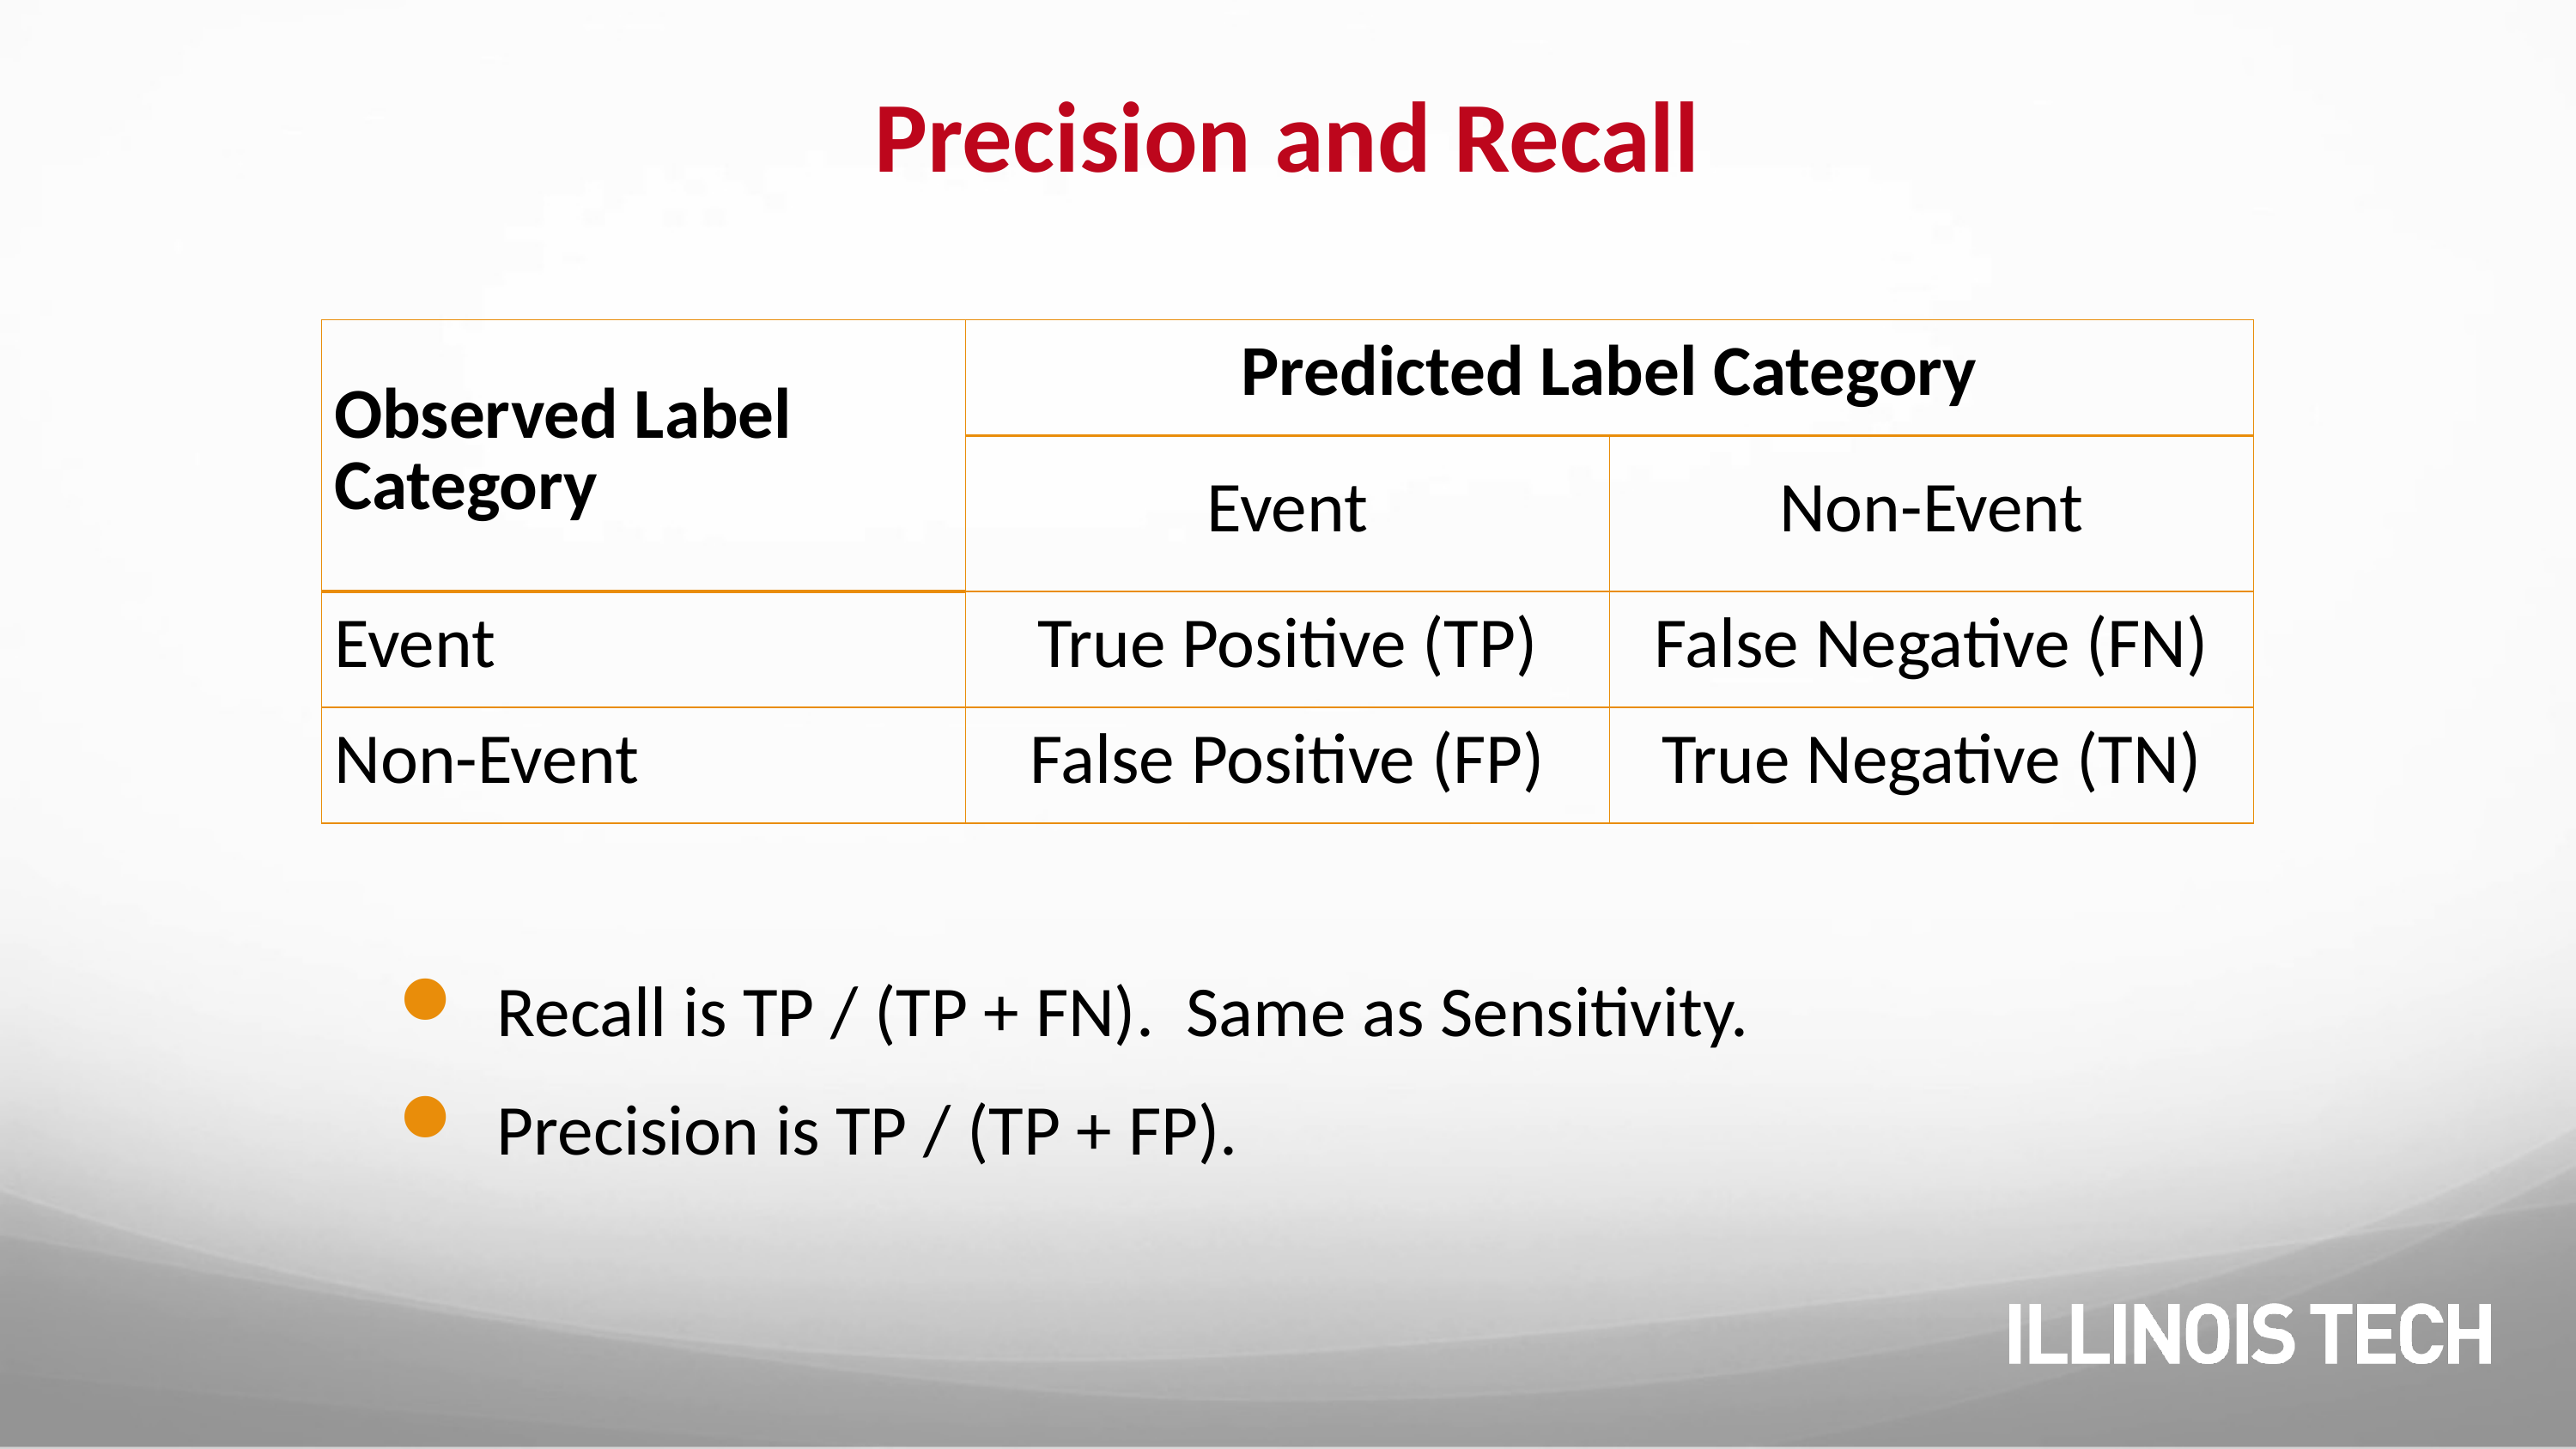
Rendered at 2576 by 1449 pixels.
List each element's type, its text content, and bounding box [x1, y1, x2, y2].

table_cell Non-Event [322, 708, 965, 822]
title Precision and Recall [155, 22, 2421, 241]
table_cell False Negative (FN) [1610, 592, 2253, 706]
table_header Observed Label Category [322, 320, 965, 590]
table_cell True Positive (TP) [966, 592, 1609, 706]
table_cell False Positive (FP) [966, 708, 1609, 822]
table_cell Event [966, 437, 1609, 591]
picture [0, 0, 2576, 1449]
table_cell True Negative (TN) [1610, 708, 2253, 822]
table_cell Event [322, 593, 965, 706]
table_cell Non-Event [1610, 437, 2253, 591]
table_header Predicted Label Category [966, 320, 2253, 434]
list Recall is TP / (TP + FN). Same as Sensitivity. Precision is TP / (TP + FP). [386, 831, 2190, 1282]
